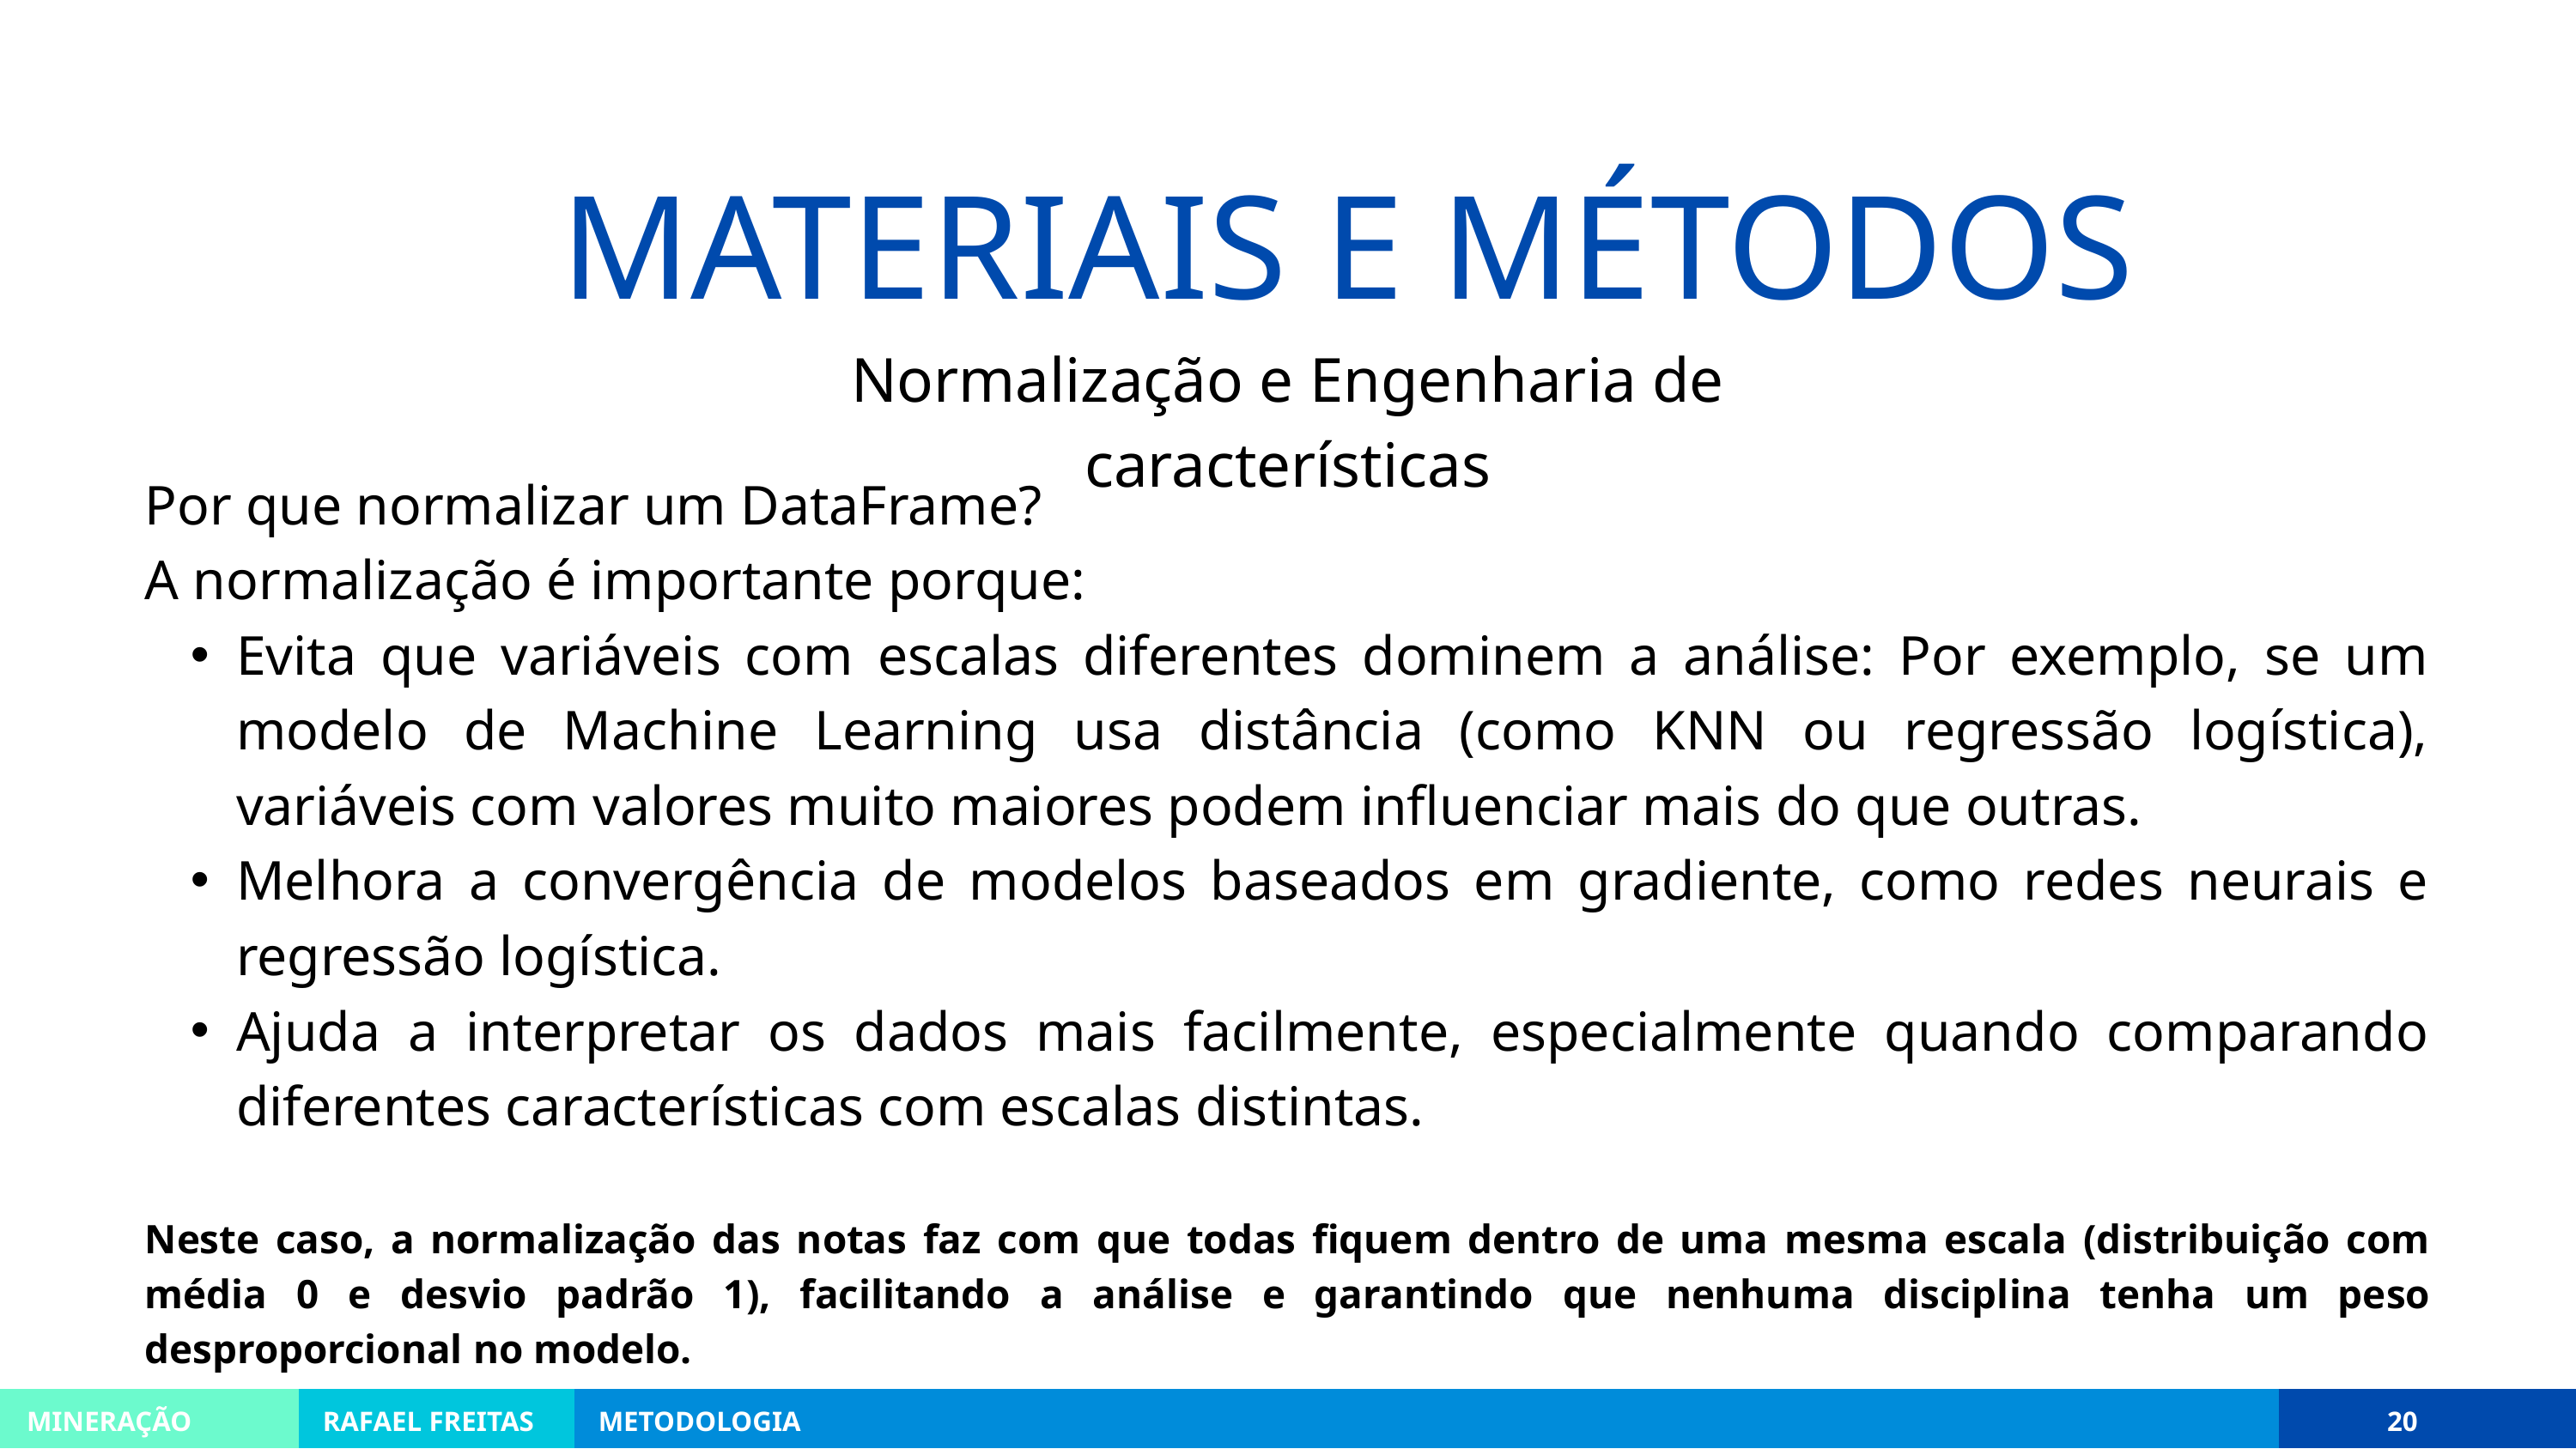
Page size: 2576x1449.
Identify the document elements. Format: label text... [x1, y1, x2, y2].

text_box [0, 1389, 2576, 1449]
text_box Normalização e Engenharia de características [646, 379, 1930, 460]
text_box Neste caso, a normalização das notas faz com que todas fiquem dentro de uma mesma escala (distribuição com média 0 e desvio padrão 1), facilitando a análise e garantindo que nenhuma disciplina tenha um peso desproporcional no modelo. [144, 1206, 2432, 1372]
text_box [556, 144, 2141, 369]
text_box Por que normalizar um DataFrame? A normalização é importante porque: Evita que variáveis com escalas diferentes dominem a análise: Por exemplo, se um modelo de Machine Learning usa distância (como KNN ou regressão logística), variáveis com valores muito maiores podem influenciar mais do que outras. Melhora a convergência de modelos baseados em gradiente, como redes neurais e regressão logística. Ajuda a interpretar os dados mais facilmente, especialmente quando comparando diferentes características com escalas distintas. [144, 460, 2432, 1206]
